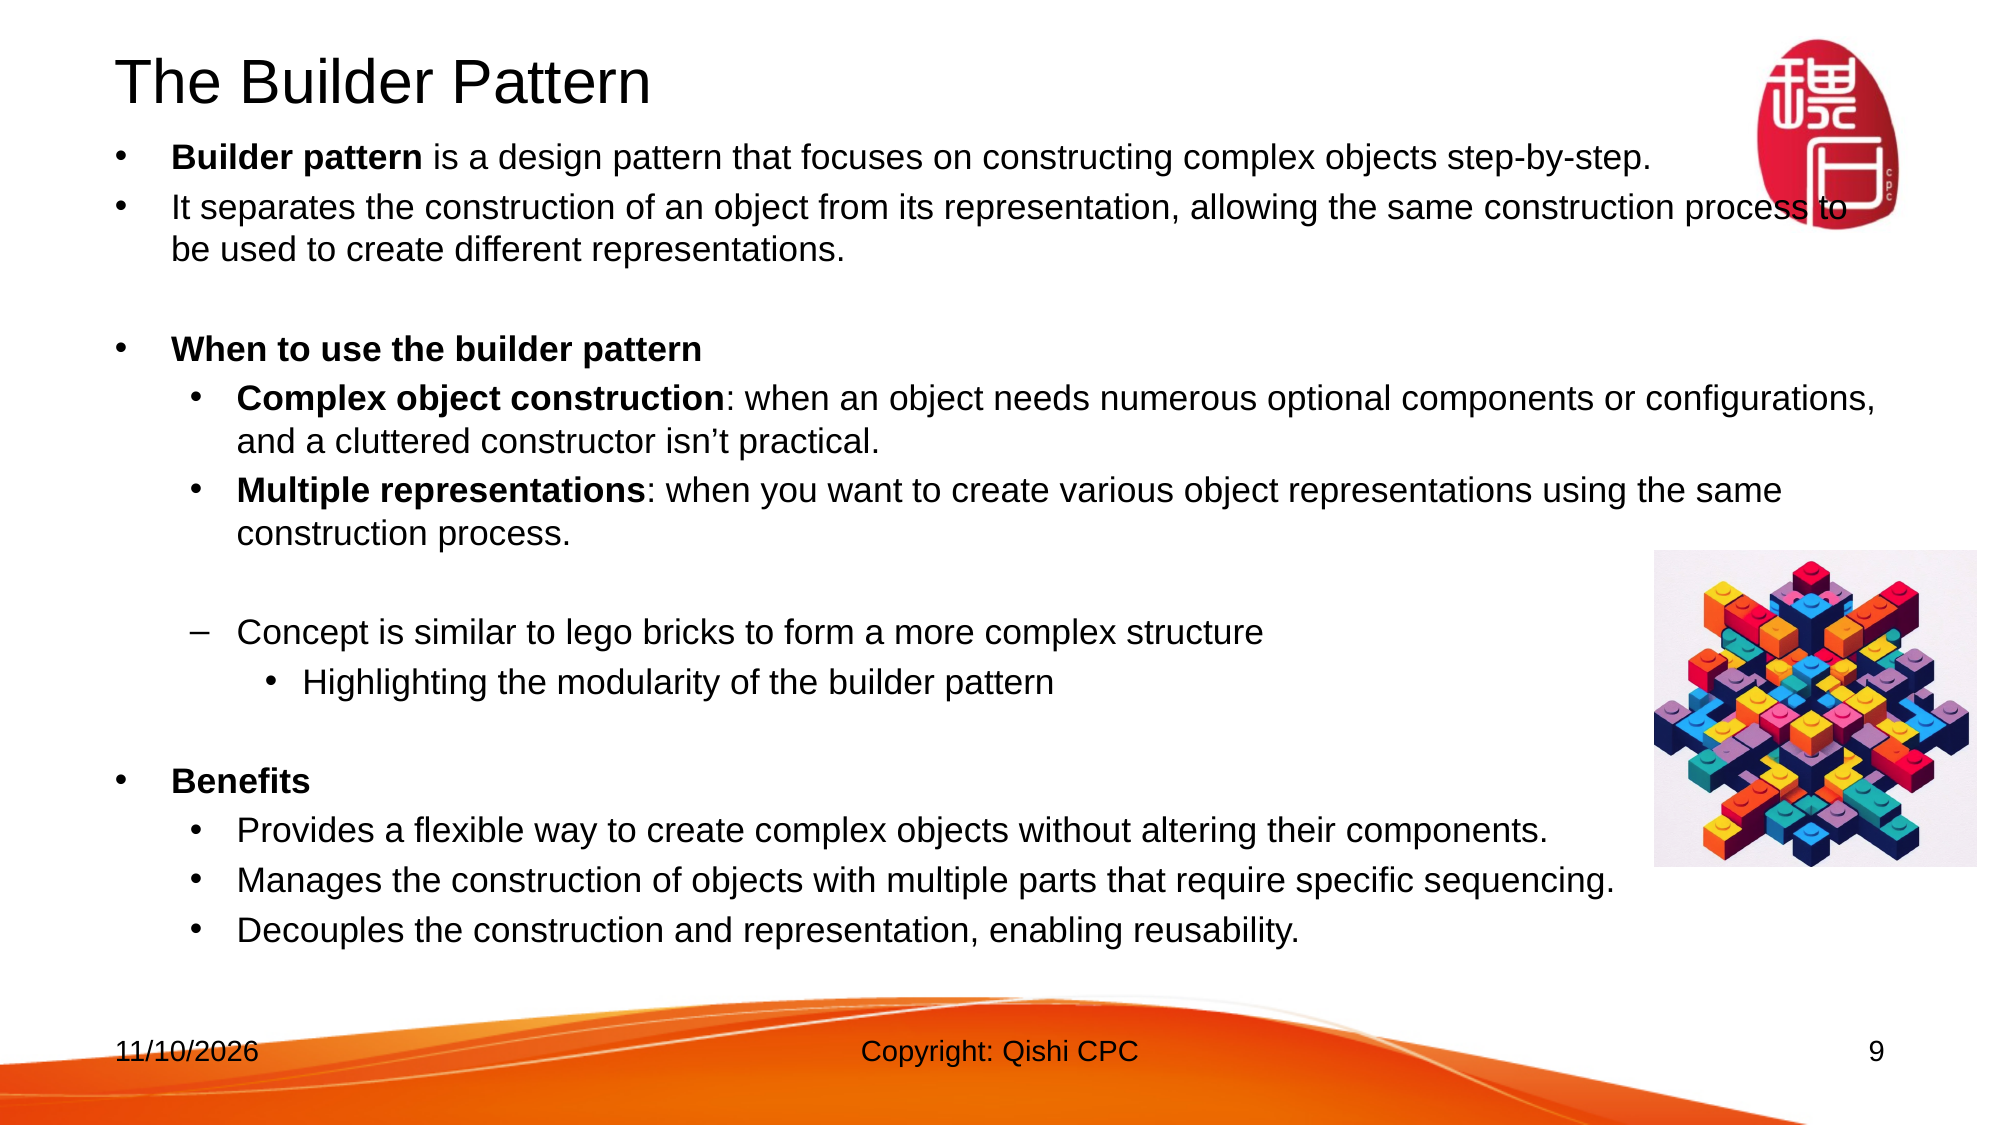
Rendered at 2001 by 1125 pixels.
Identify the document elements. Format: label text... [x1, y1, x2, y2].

footer Copyright: Qishi CPC [683, 1024, 1317, 1103]
title The Builder Pattern [99, 30, 1901, 126]
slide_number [99, 1024, 567, 1103]
picture [0, 0, 2000, 1125]
slide_number 9 [1433, 1024, 1900, 1103]
list Builder pattern is a design pattern that focuses on constructing complex objects step-by-step. It separates the construction of an object from its representation, allowing the same construction process to be used to create different representations. When to use the builder pattern Complex object construction: when an object needs numerous optional components or configurations, and a cluttered constructor isn’t practical. Multiple representations: when you want to create various object representations using the same construction process. Concept is similar to lego bricks to form a more complex structure Highlighting the modularity of the builder pattern Benefits Provides a flexible way to create complex objects without altering their components. Manages the construction of objects with multiple parts that require specific sequencing. Decouples the construction and representation, enabling reusability. [99, 126, 1901, 1006]
